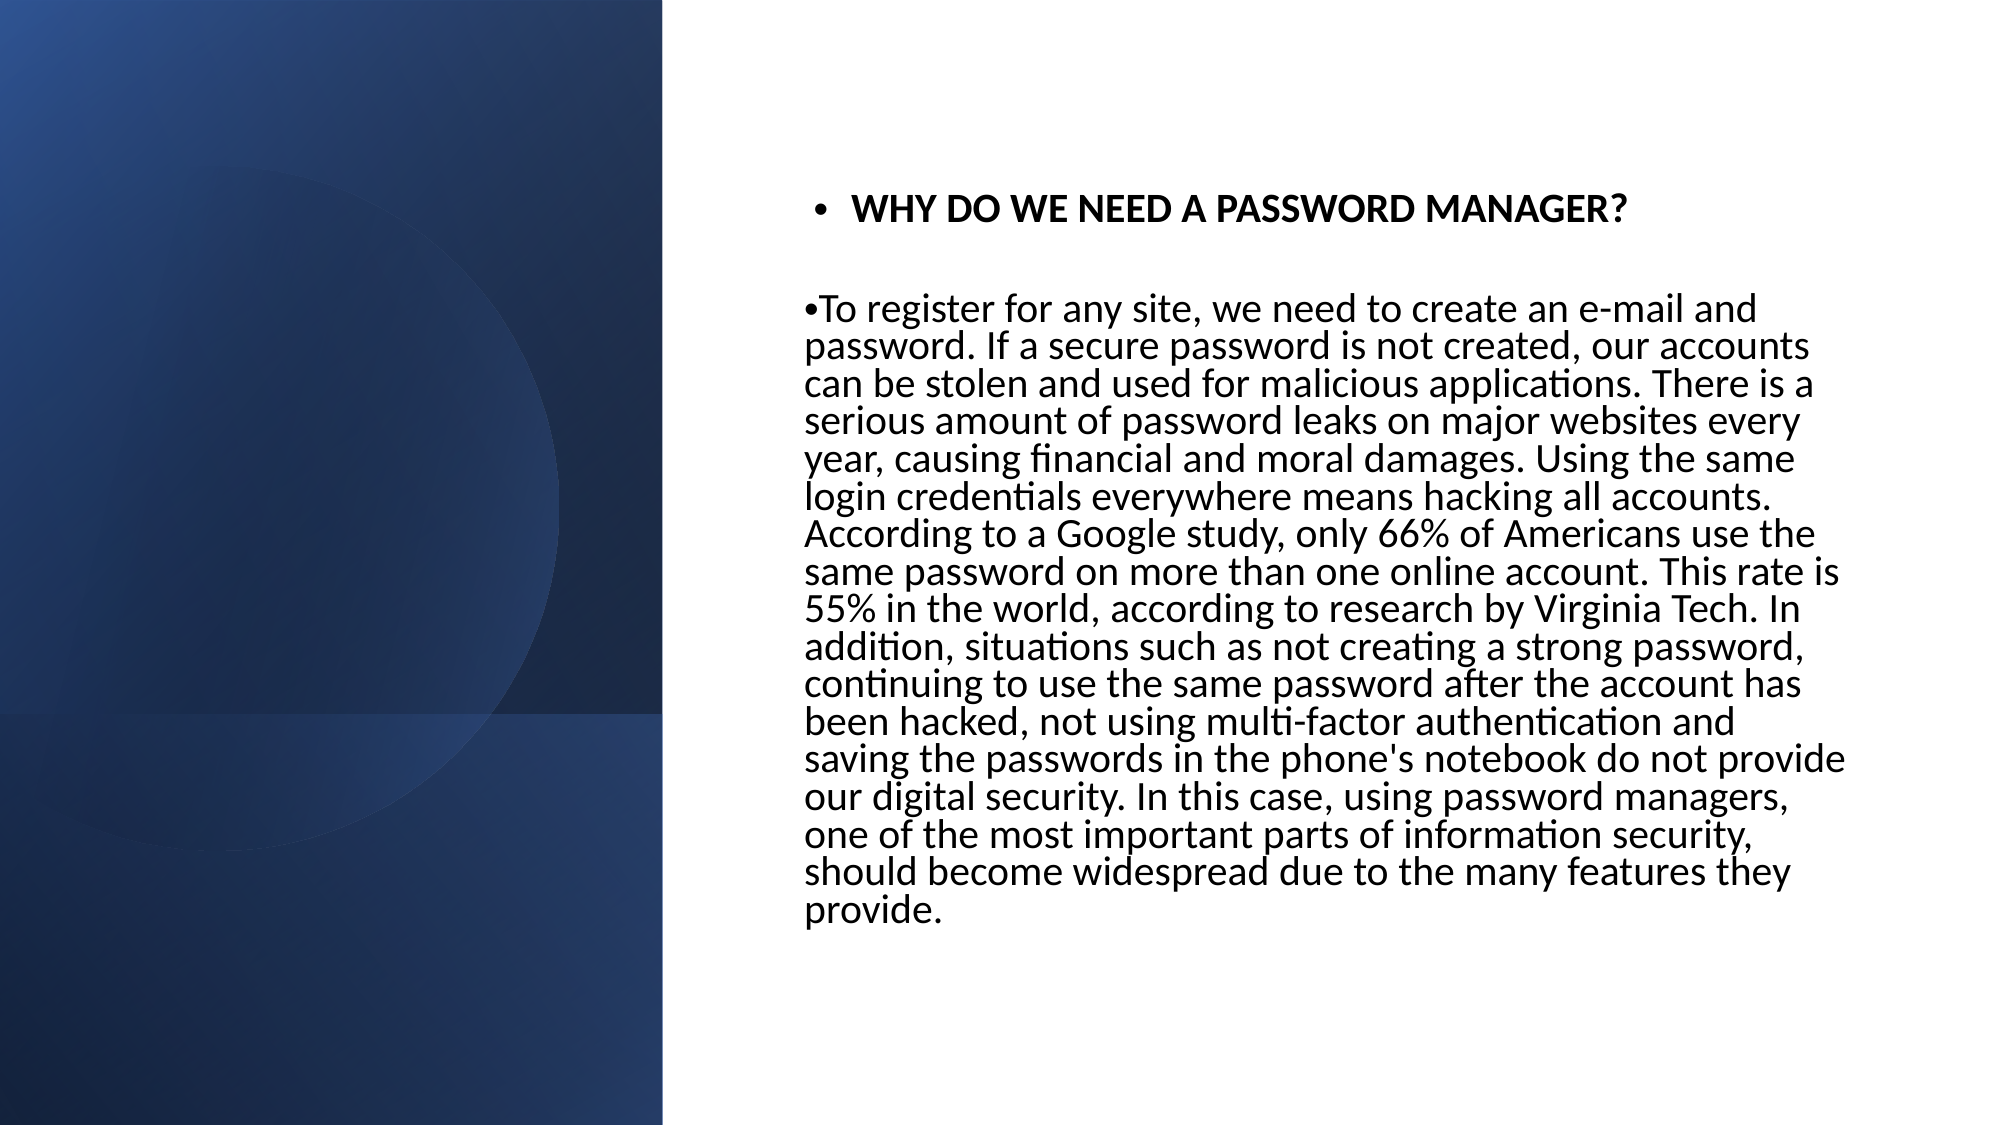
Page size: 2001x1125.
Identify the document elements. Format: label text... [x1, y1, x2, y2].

text_box [0, 0, 663, 1124]
text_box [663, 0, 2000, 1125]
text_box WHY DO WE NEED A PASSWORD MANAGER? To register for any site, we need to create an e-mail and password. If a secure password is not created, our accounts can be stolen and used for malicious applications. There is a serious amount of password leaks on major websites every year, causing financial and moral damages. Using the same login credentials everywhere means hacking all accounts. According to a Google study, only 66% of Americans use the same password on more than one online account. This rate is 55% in the world, according to research by Virginia Tech. In addition, situations such as not creating a strong password, continuing to use the same password after the account has been hacked, not using multi-factor authentication and saving the passwords in the phone's notebook do not provide our digital security. In this case, using password managers, one of the most important parts of information security, should become widespread due to the many features they provide. [789, 106, 1865, 1017]
